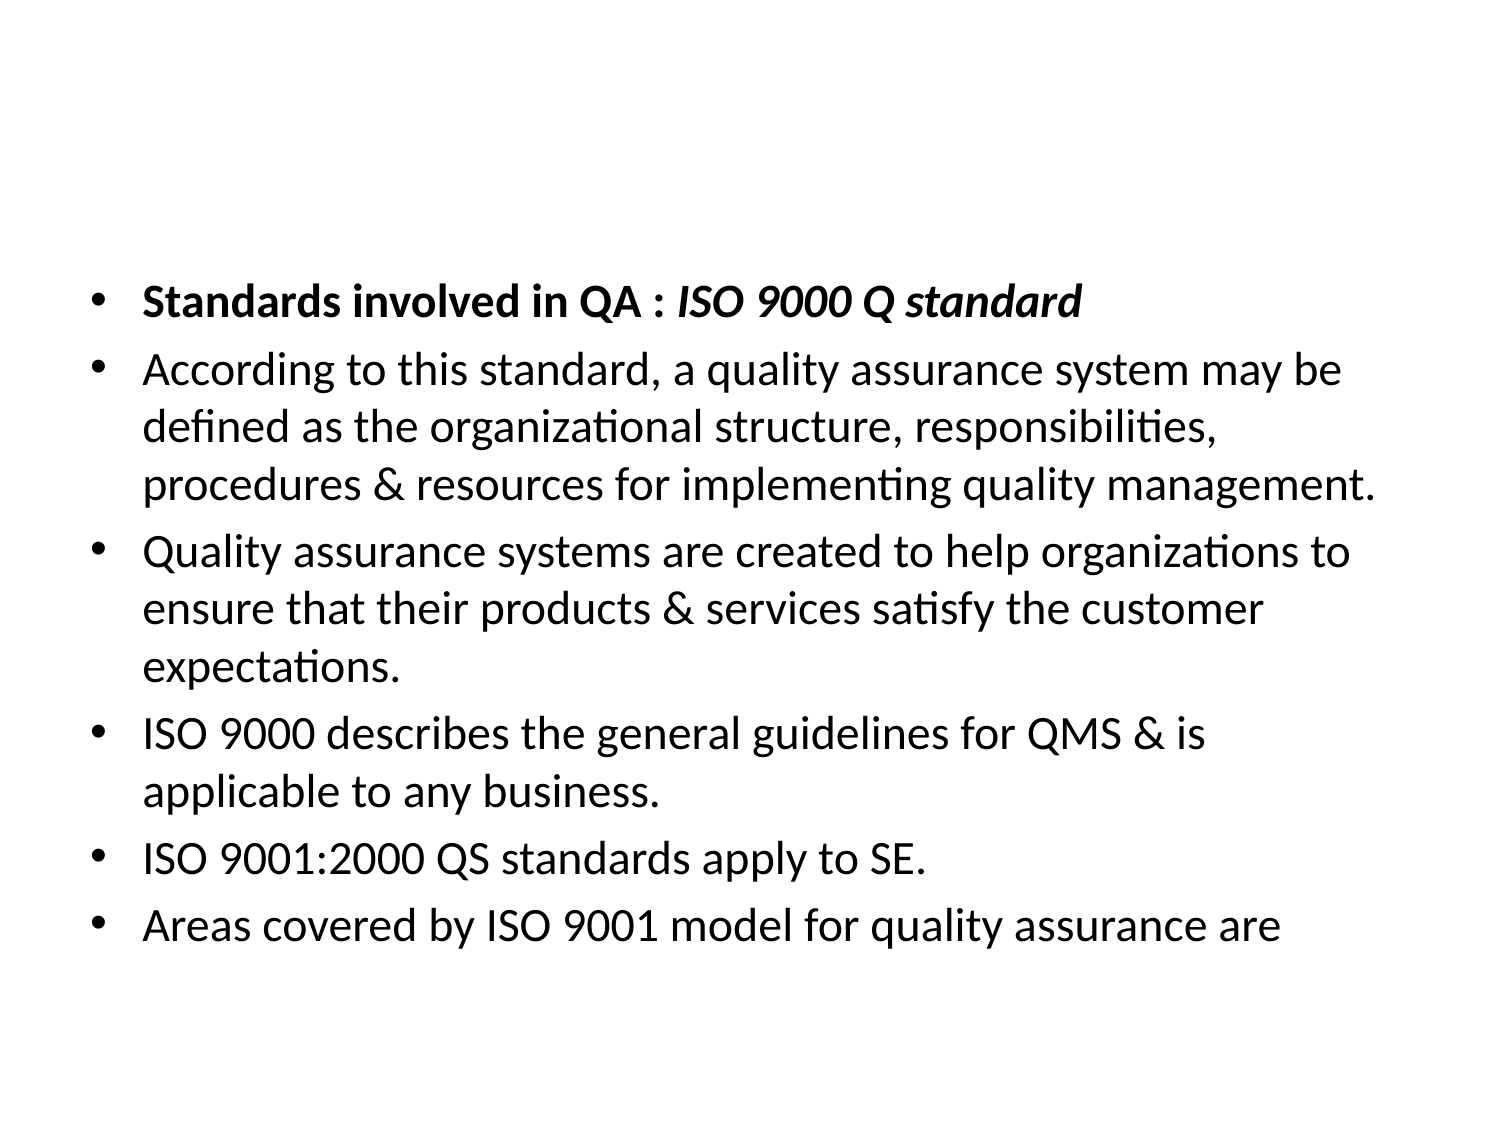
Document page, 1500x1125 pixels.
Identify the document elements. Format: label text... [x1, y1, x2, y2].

list Standards involved in QA : ISO 9000 Q standard According to this standard, a quality assurance system may be defined as the organizational structure, responsibilities, procedures & resources for implementing quality management. Quality assurance systems are created to help organizations to ensure that their products & services satisfy the customer expectations. ISO 9000 describes the general guidelines for QMS & is applicable to any business. ISO 9001:2000 QS standards apply to SE. Areas covered by ISO 9001 model for quality assurance are [75, 262, 1425, 1005]
